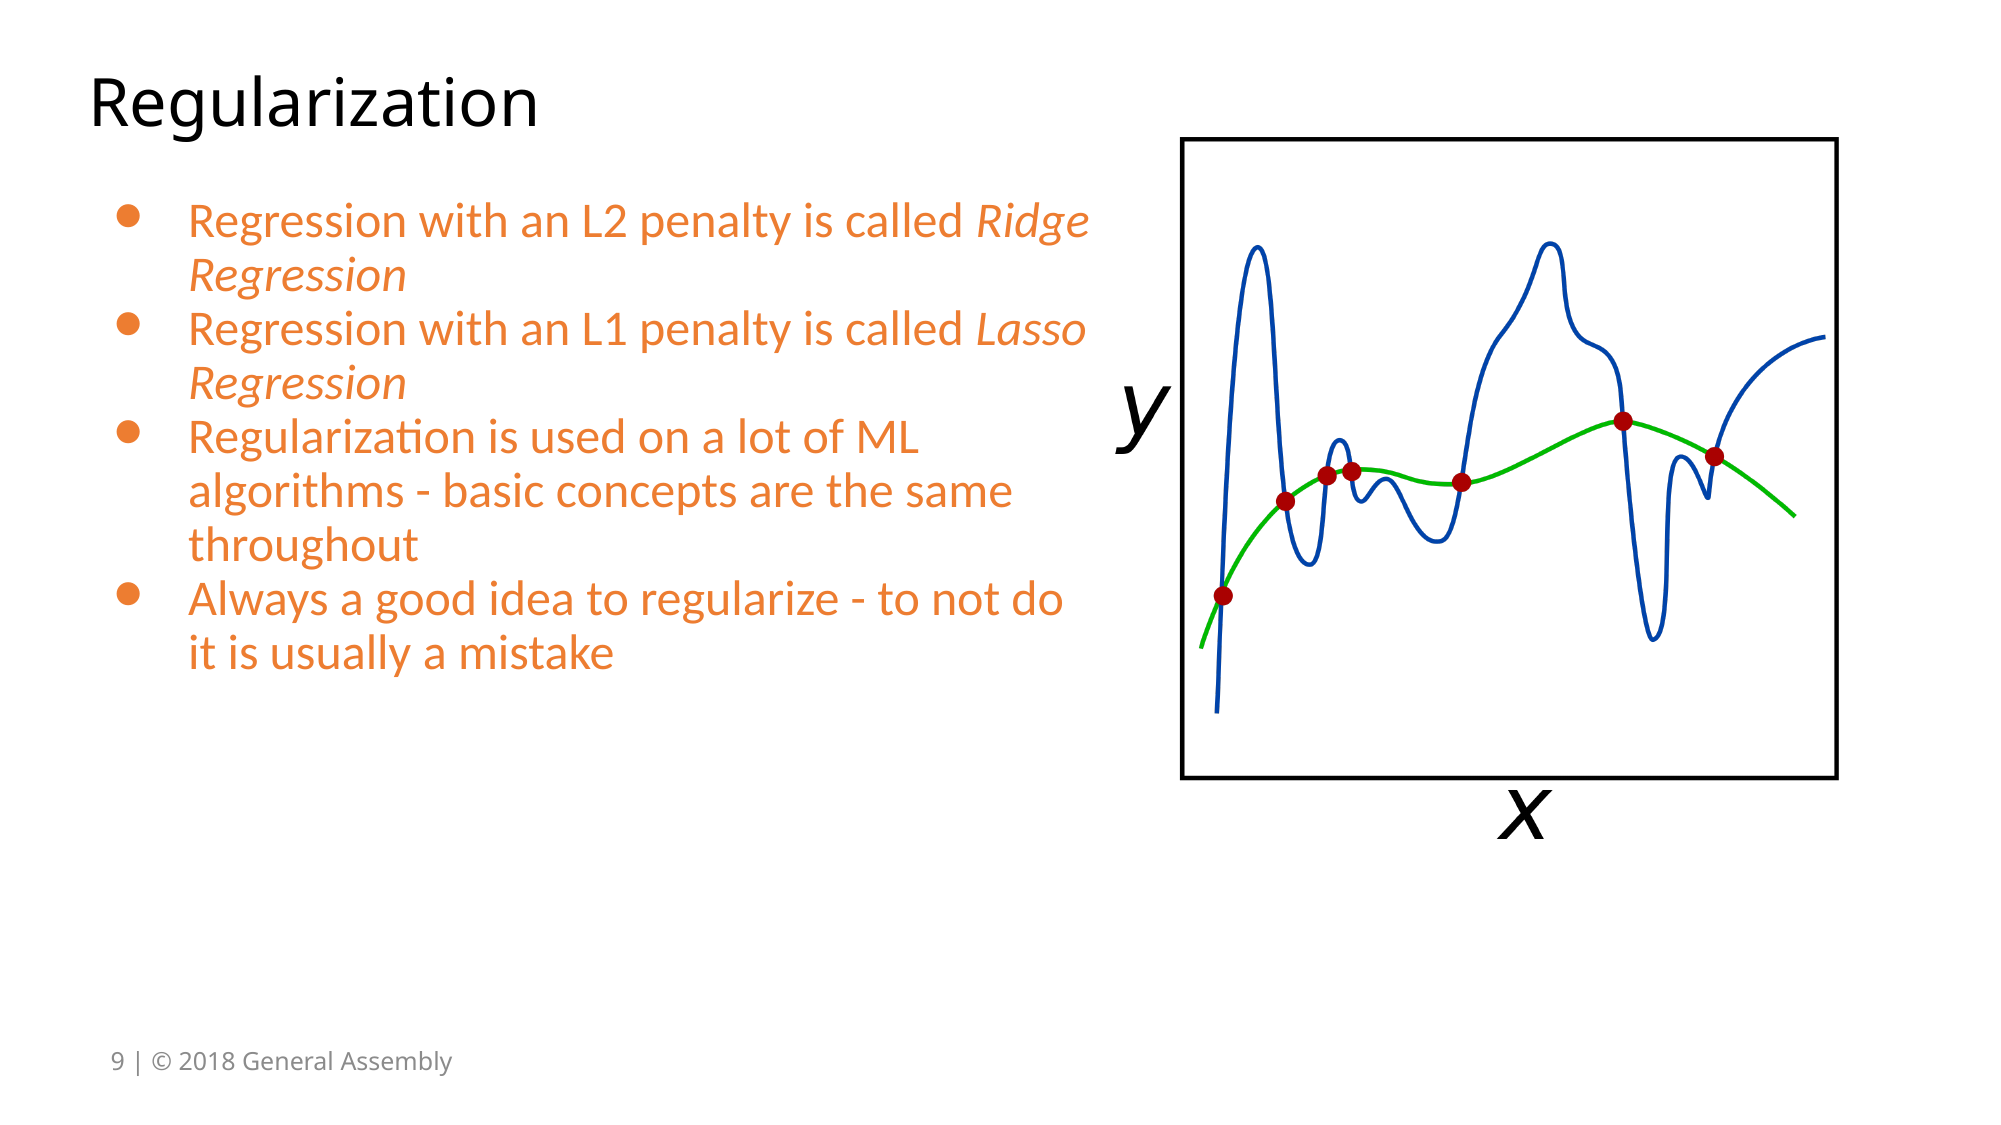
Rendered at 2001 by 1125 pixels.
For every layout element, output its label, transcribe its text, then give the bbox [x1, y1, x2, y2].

list Regression with an L2 penalty is called Ridge Regression Regression with an L1 penalty is called Lasso Regression Regularization is used on a lot of ML algorithms - basic concepts are the same throughout Always a good idea to regularize - to not do it is usually a mistake [68, 174, 1121, 971]
slide_number 9 | © 2018 General Assembly [30, 1019, 473, 1106]
title Regularization [68, 48, 1932, 175]
picture [1086, 97, 1879, 861]
